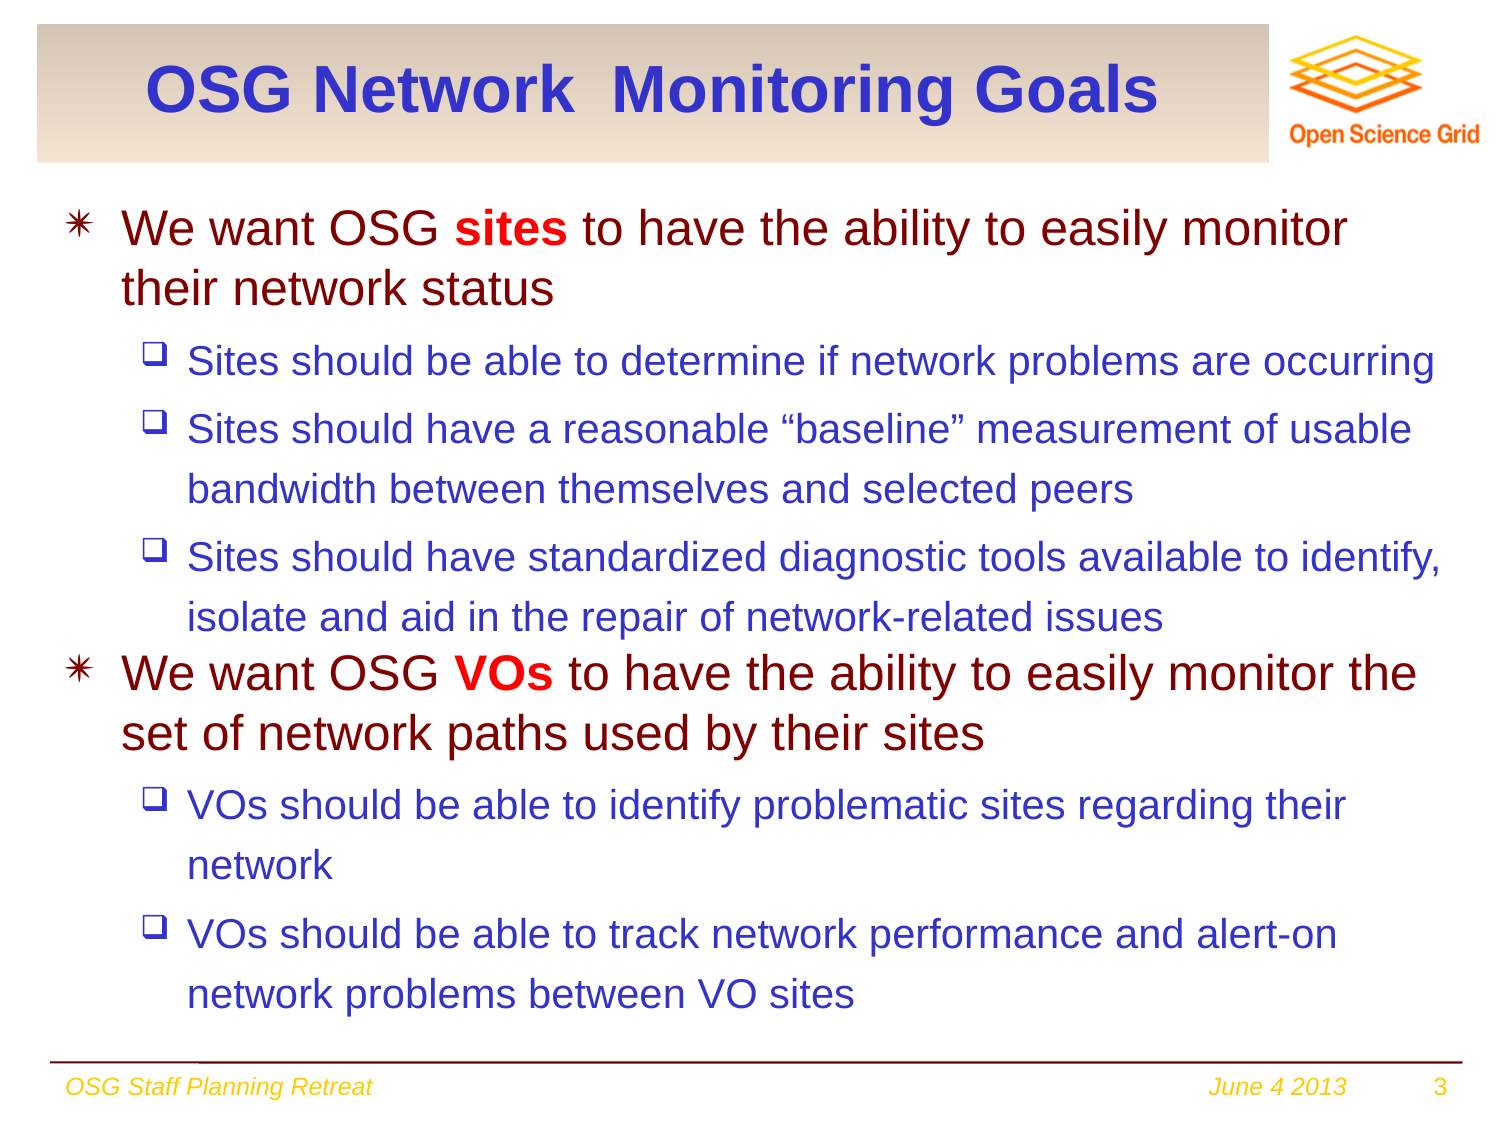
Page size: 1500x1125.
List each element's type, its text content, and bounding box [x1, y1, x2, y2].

footer OSG Staff Planning Retreat [49, 1062, 546, 1125]
title OSG Network Monitoring Goals [37, 24, 1270, 163]
picture [1269, 12, 1500, 166]
slide_number 3 [1374, 1062, 1463, 1125]
list We want OSG sites to have the ability to easily monitor their network status Sites should be able to determine if network problems are occurring Sites should have a reasonable “baseline” measurement of usable bandwidth between themselves and selected peers Sites should have standardized diagnostic tools available to identify, isolate and aid in the repair of network-related issues We want OSG VOs to have the ability to easily monitor the set of network paths used by their sites VOs should be able to identify problematic sites regarding their network VOs should be able to track network performance and alert-on network problems between VO sites [49, 187, 1463, 1038]
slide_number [547, 1062, 1363, 1125]
